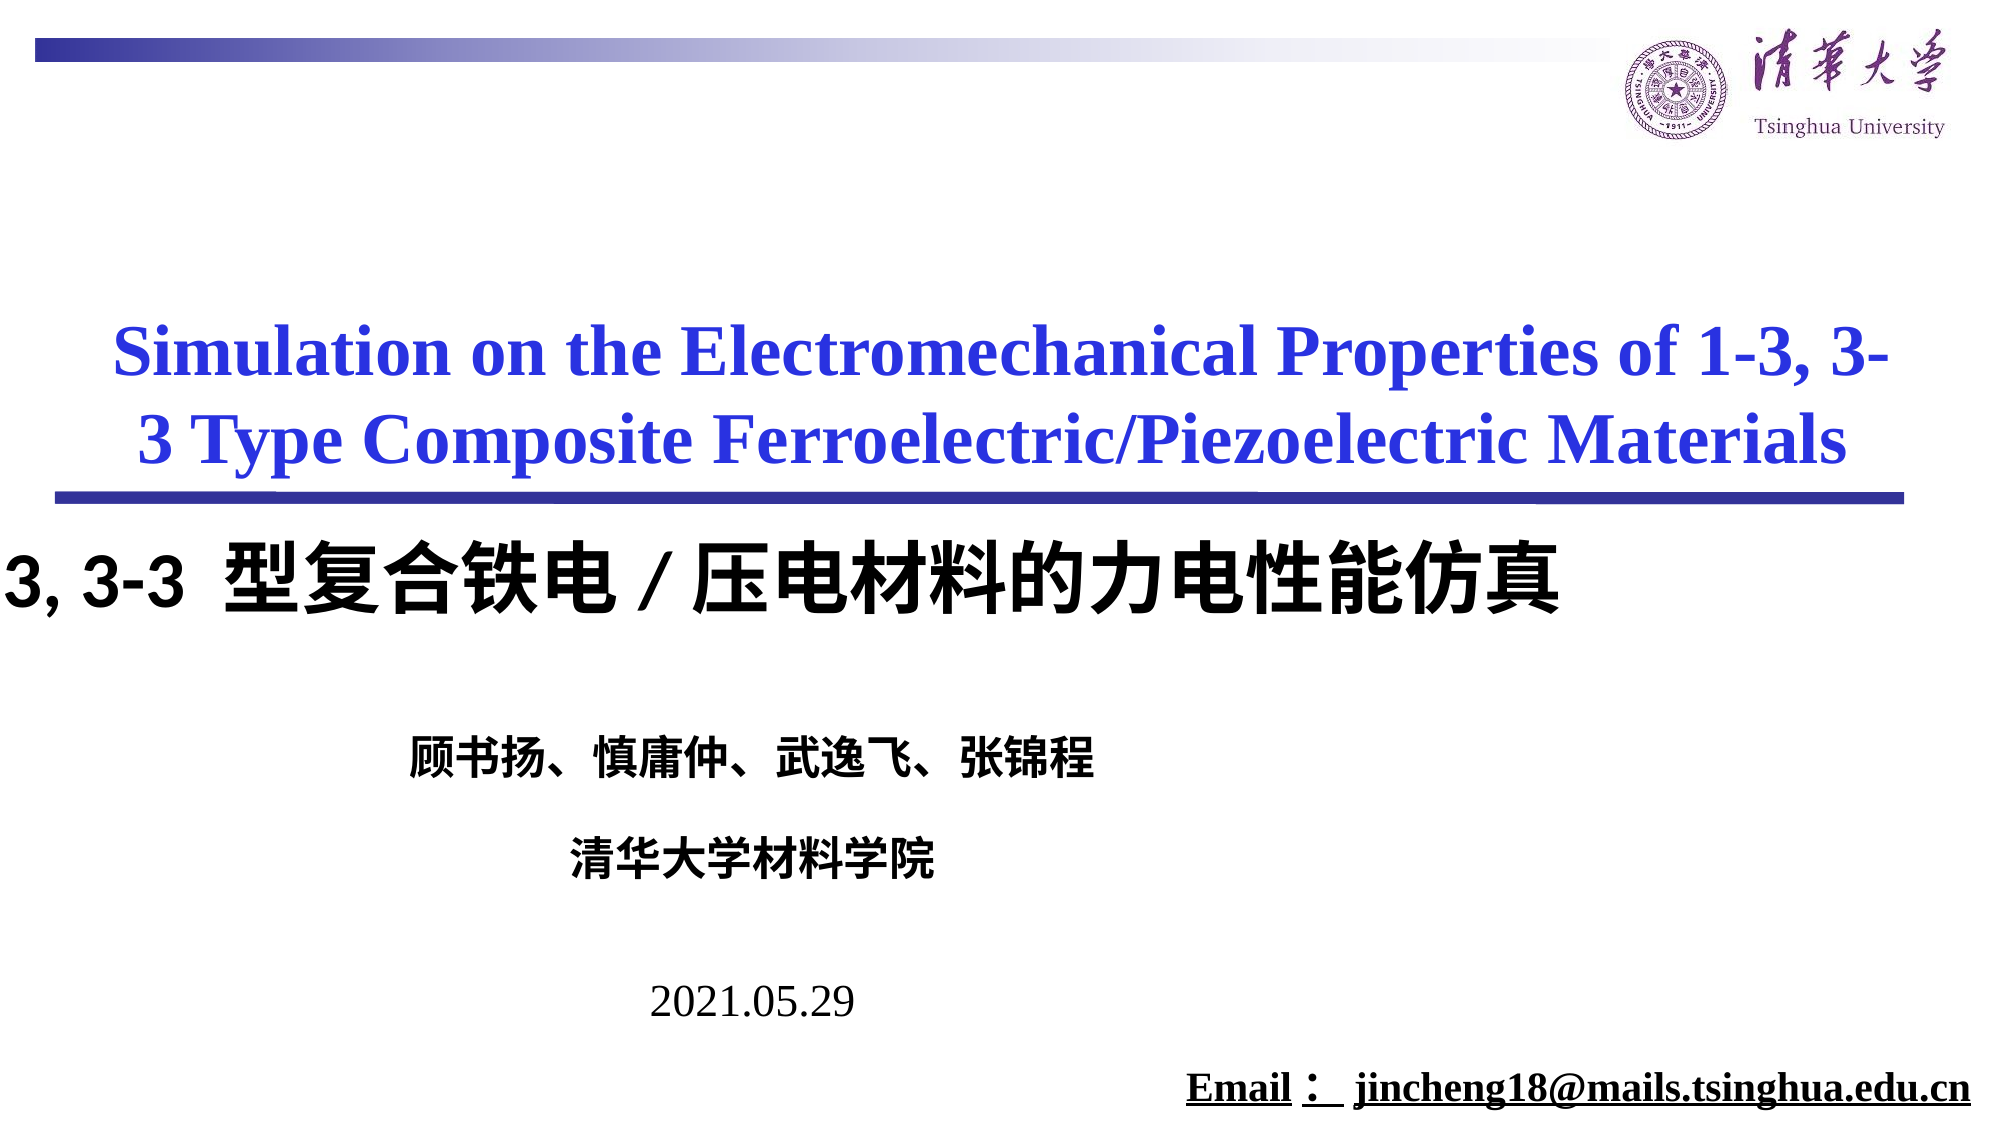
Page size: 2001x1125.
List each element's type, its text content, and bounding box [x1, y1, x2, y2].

text_box Email：jincheng18@mails.tsinghua.edu.cn [866, 1052, 1986, 1117]
text_box 2021.05.29 [462, 924, 1538, 1026]
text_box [0, 300, 2000, 633]
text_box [34, 12, 1963, 155]
text_box 顾书扬、慎庸仲、武逸飞、张锦程 清华大学材料学院 [324, 682, 1676, 885]
